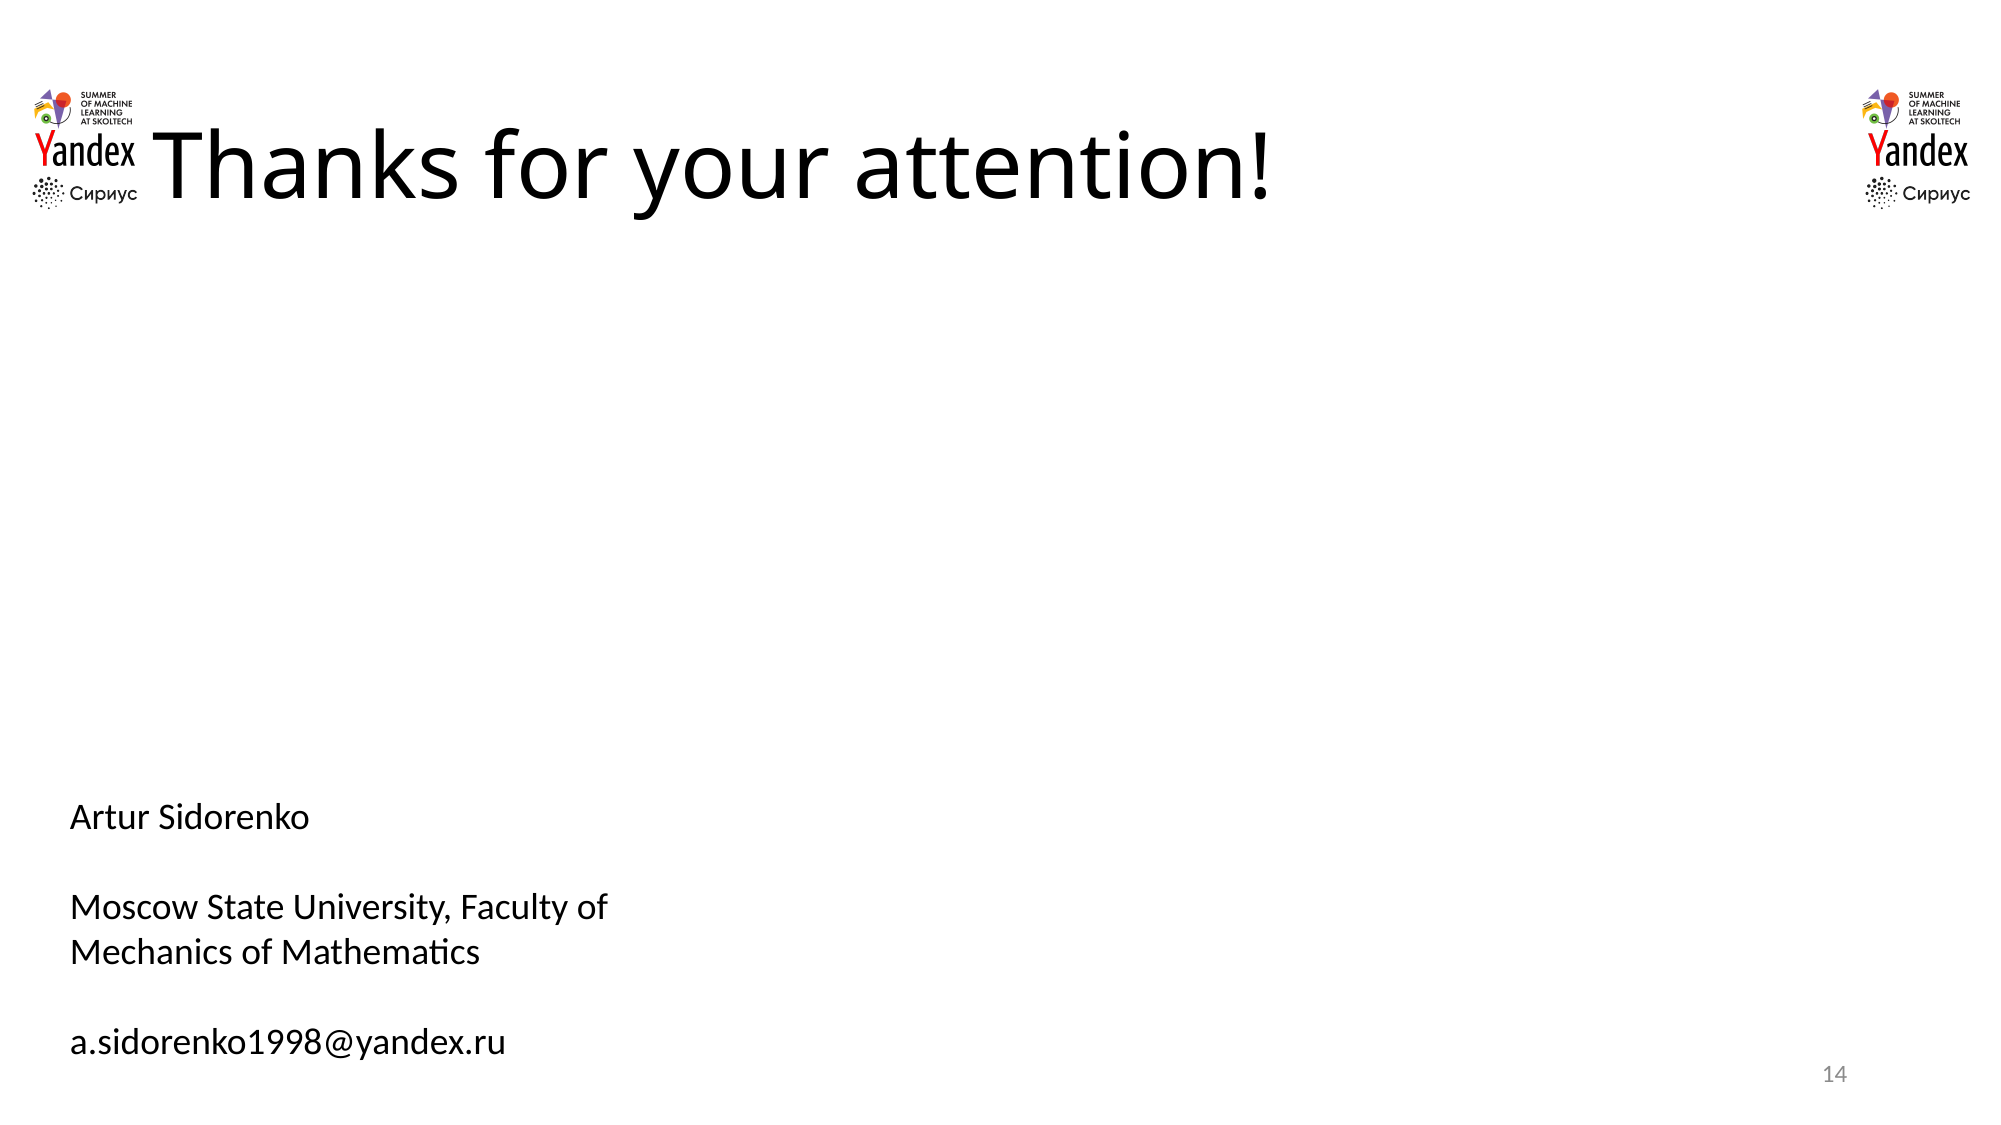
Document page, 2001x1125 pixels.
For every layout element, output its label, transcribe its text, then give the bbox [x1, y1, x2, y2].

picture [1868, 130, 1968, 166]
text_box Artur Sidorenko Moscow State University, Faculty of Mechanics of Mathematics a.sidorenko1998@yandex.ru [55, 784, 639, 1070]
slide_number 14 [1412, 1042, 1863, 1103]
picture [35, 130, 135, 166]
title Thanks for your attention! [137, 59, 1863, 278]
picture [34, 89, 132, 129]
picture [1863, 89, 1960, 129]
